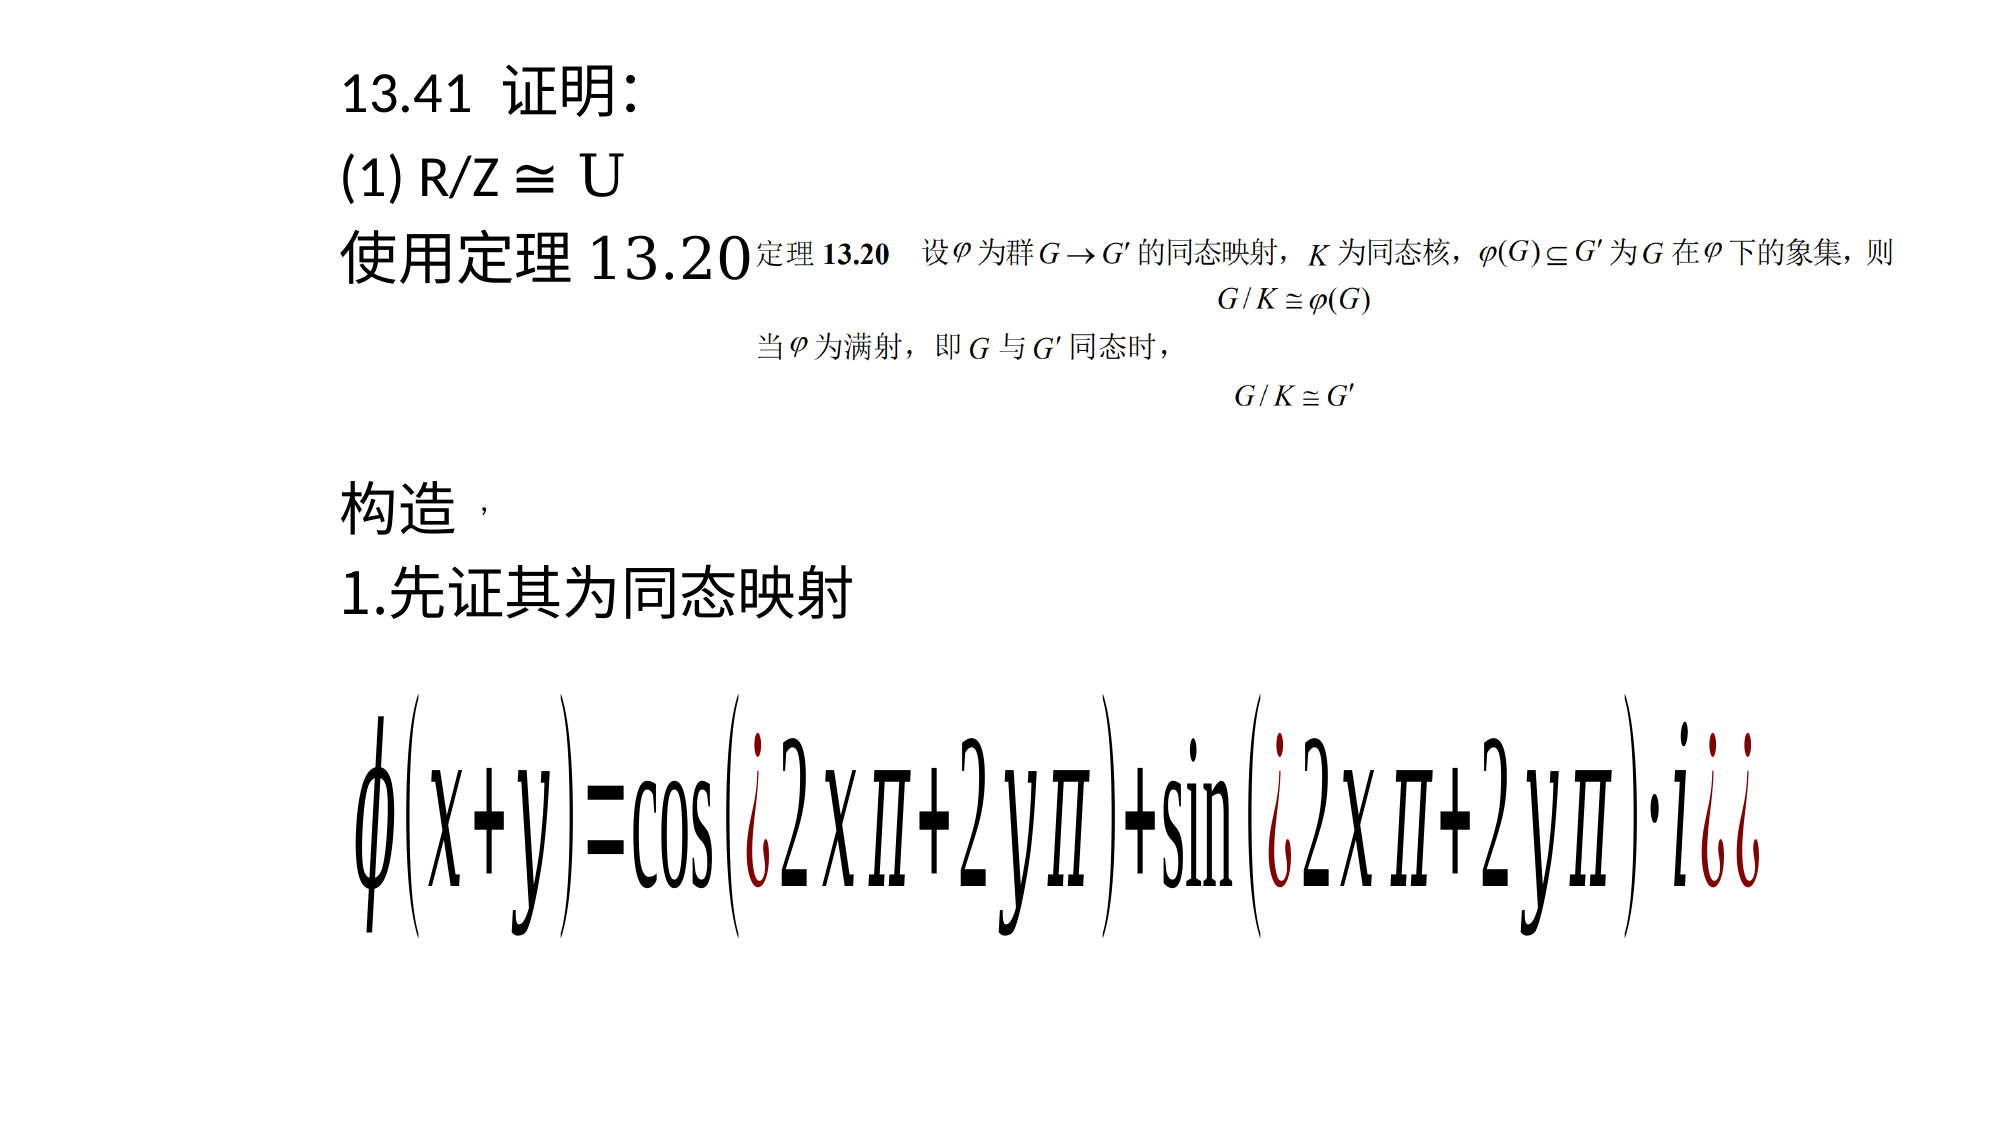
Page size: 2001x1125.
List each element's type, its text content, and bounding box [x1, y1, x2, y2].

list 13.41 证明： (1) R/Z ≅ U 使用定理13.20： 构造 先证其为同态映射 [324, 54, 1675, 1005]
picture [753, 234, 1897, 415]
